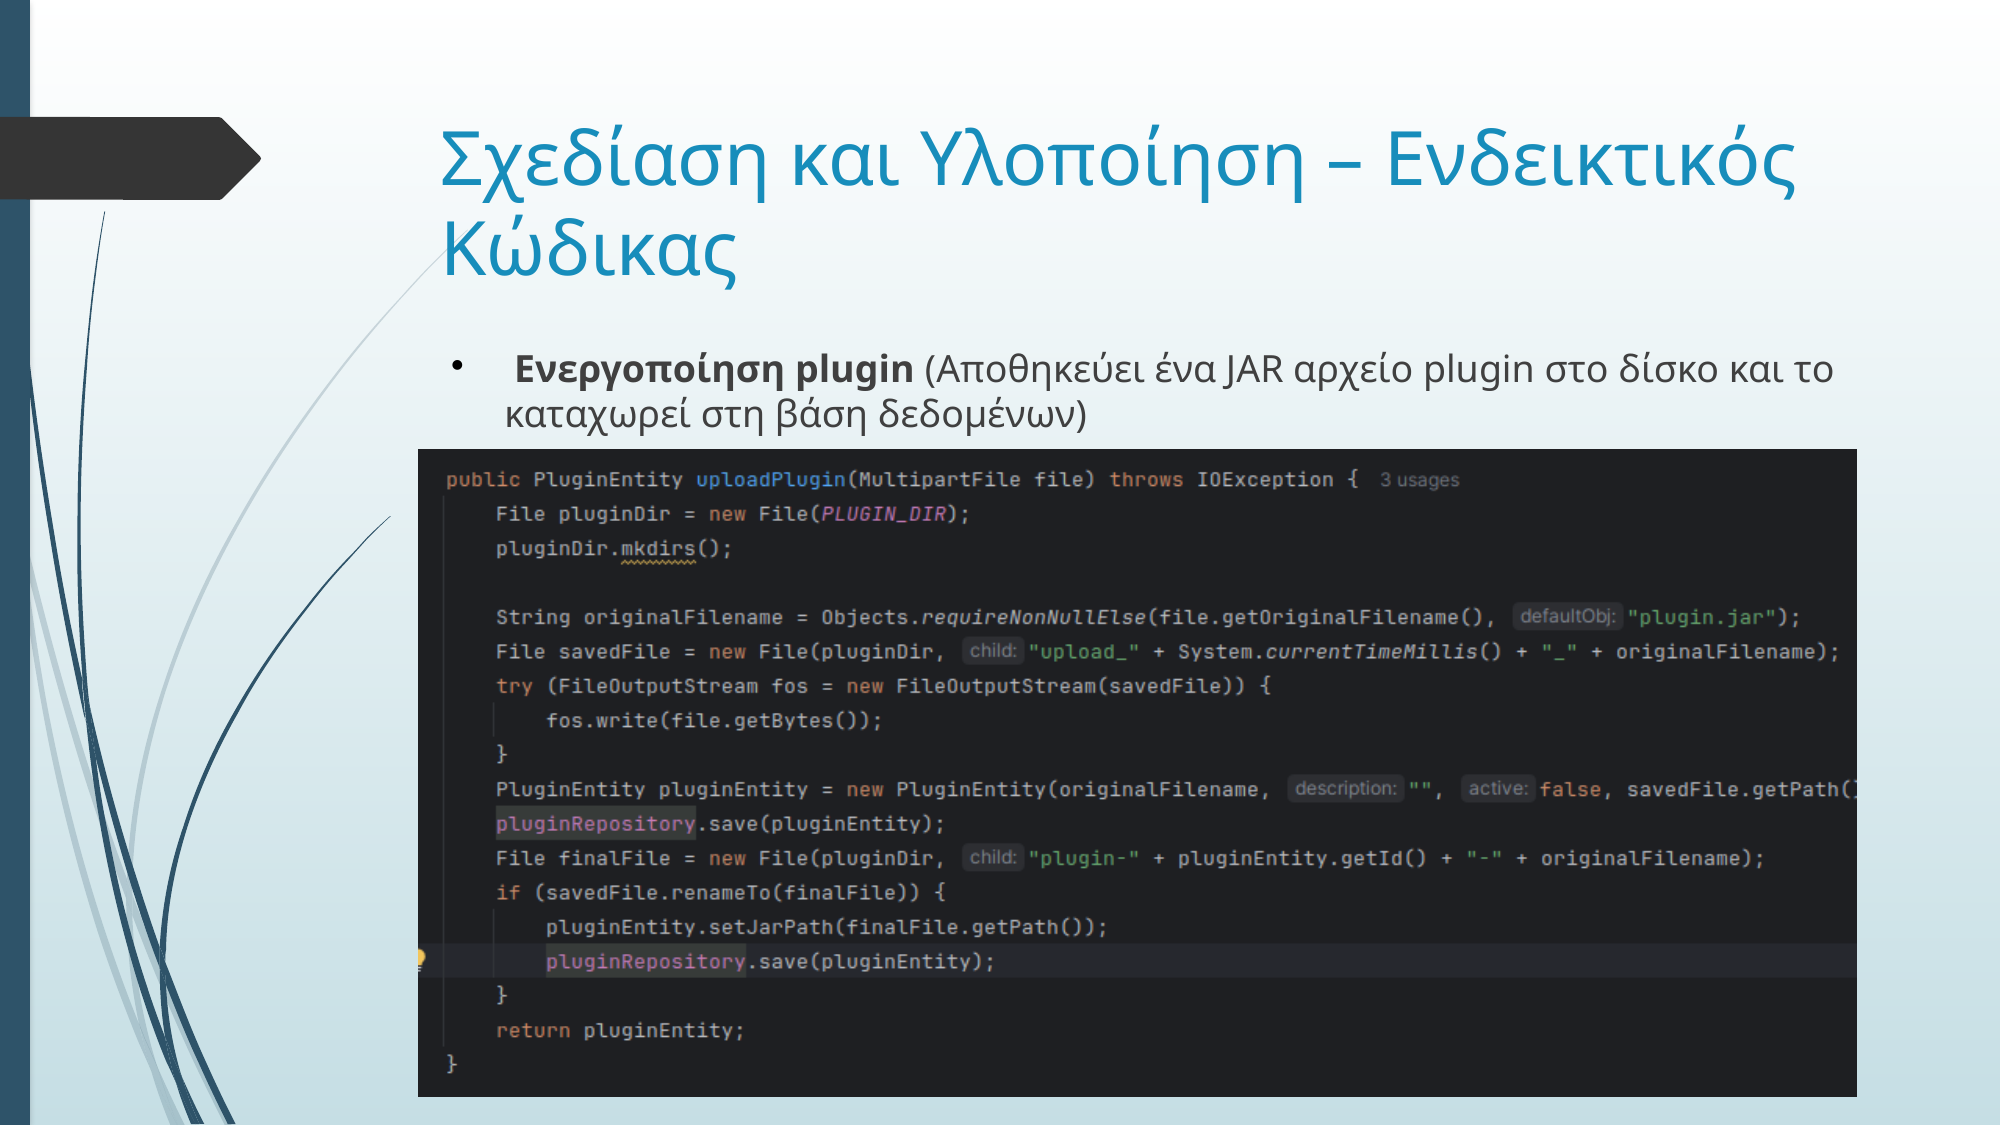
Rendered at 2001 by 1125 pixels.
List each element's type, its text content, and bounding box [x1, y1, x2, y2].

text_box Ενεργοποίηση plugin (Αποθηκεύει ένα JAR αρχείο plugin στο δίσκο και το καταχωρεί στη βάση δεδομένων) [418, 337, 1882, 469]
picture [418, 449, 1857, 1097]
title Σχεδίαση και Υλοποίηση – Ενδεικτικός Κώδικας [425, 102, 1888, 313]
